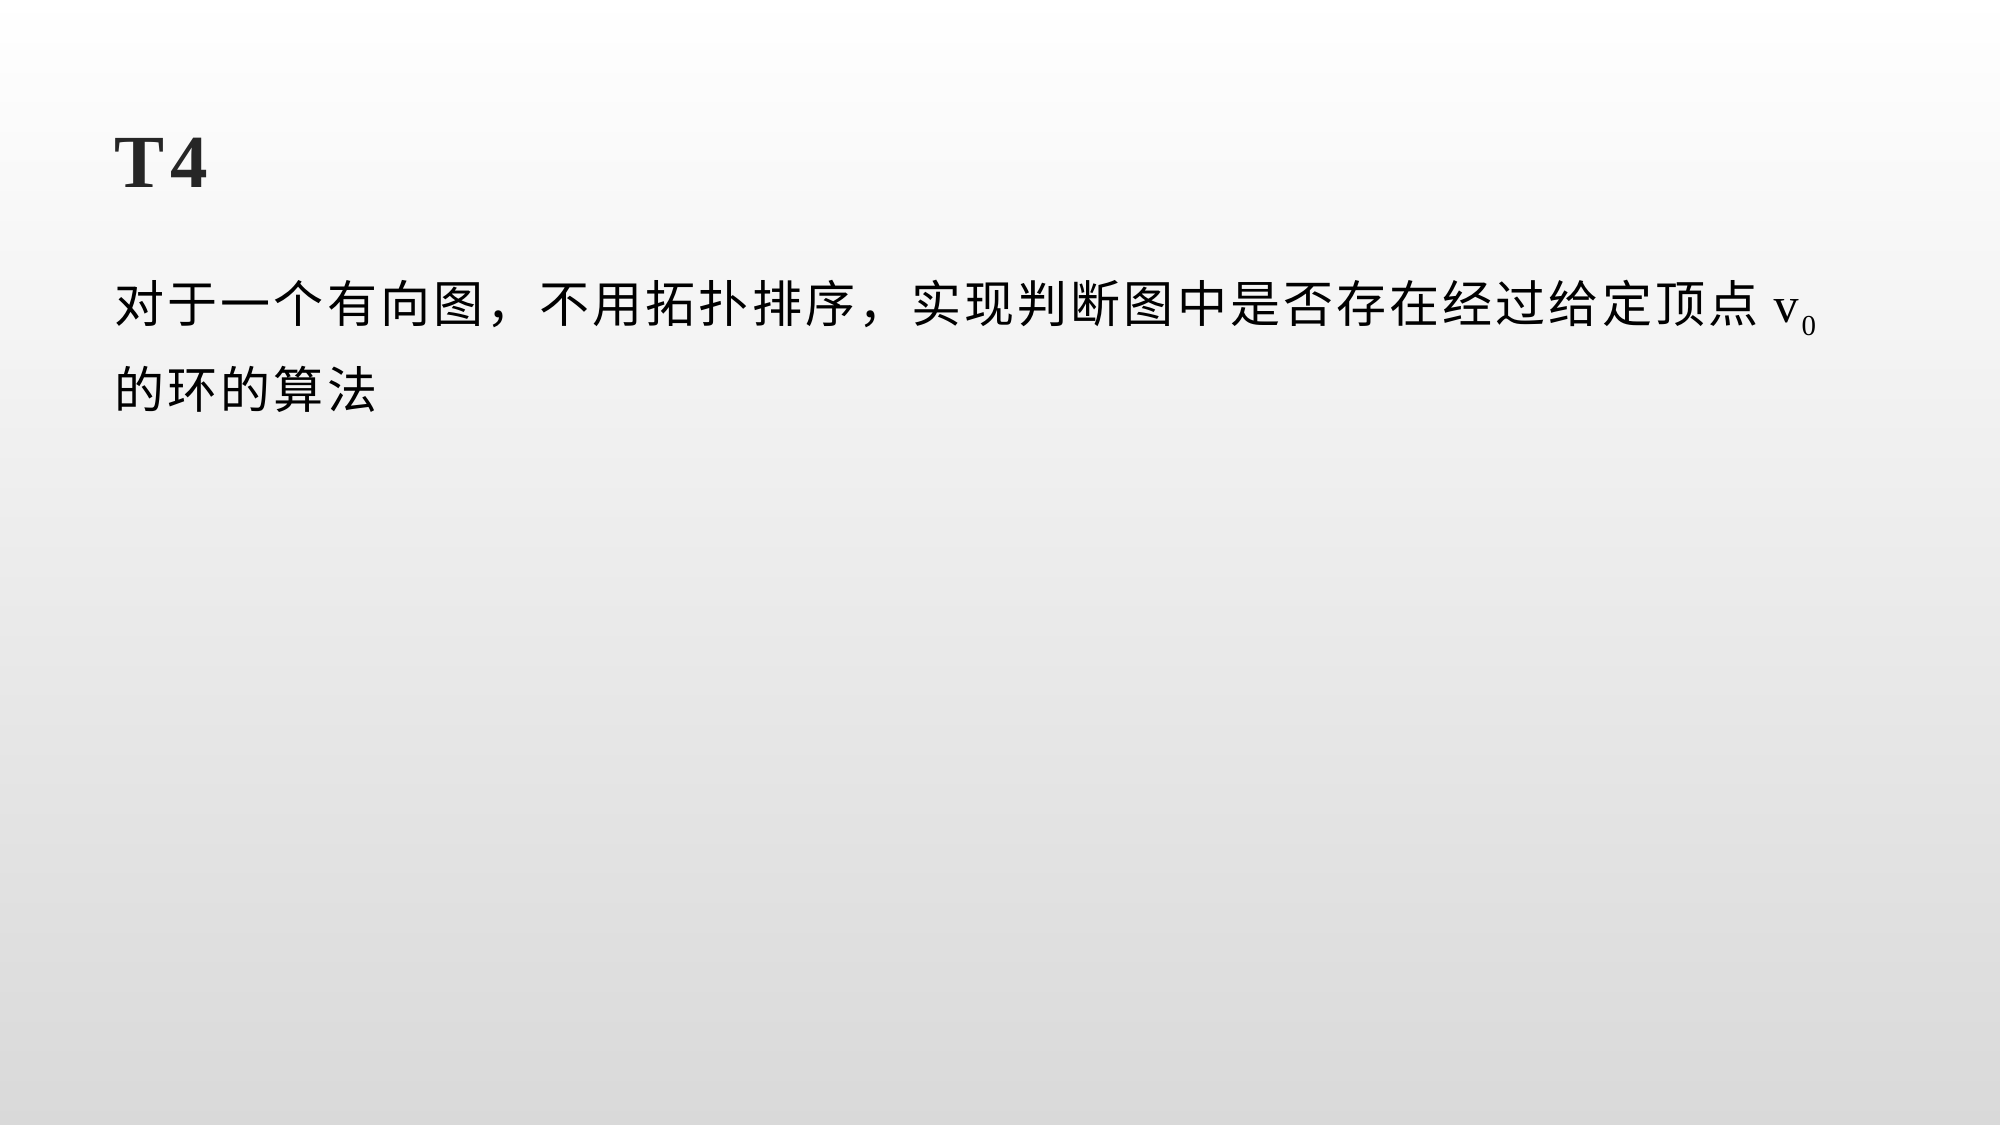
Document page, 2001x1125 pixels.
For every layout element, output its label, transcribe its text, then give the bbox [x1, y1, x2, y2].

title T4 [99, 99, 1900, 216]
list 对于一个有向图，不用拓扑排序，实现判断图中是否存在经过给定顶点v0的环的算法 [99, 244, 1900, 1026]
